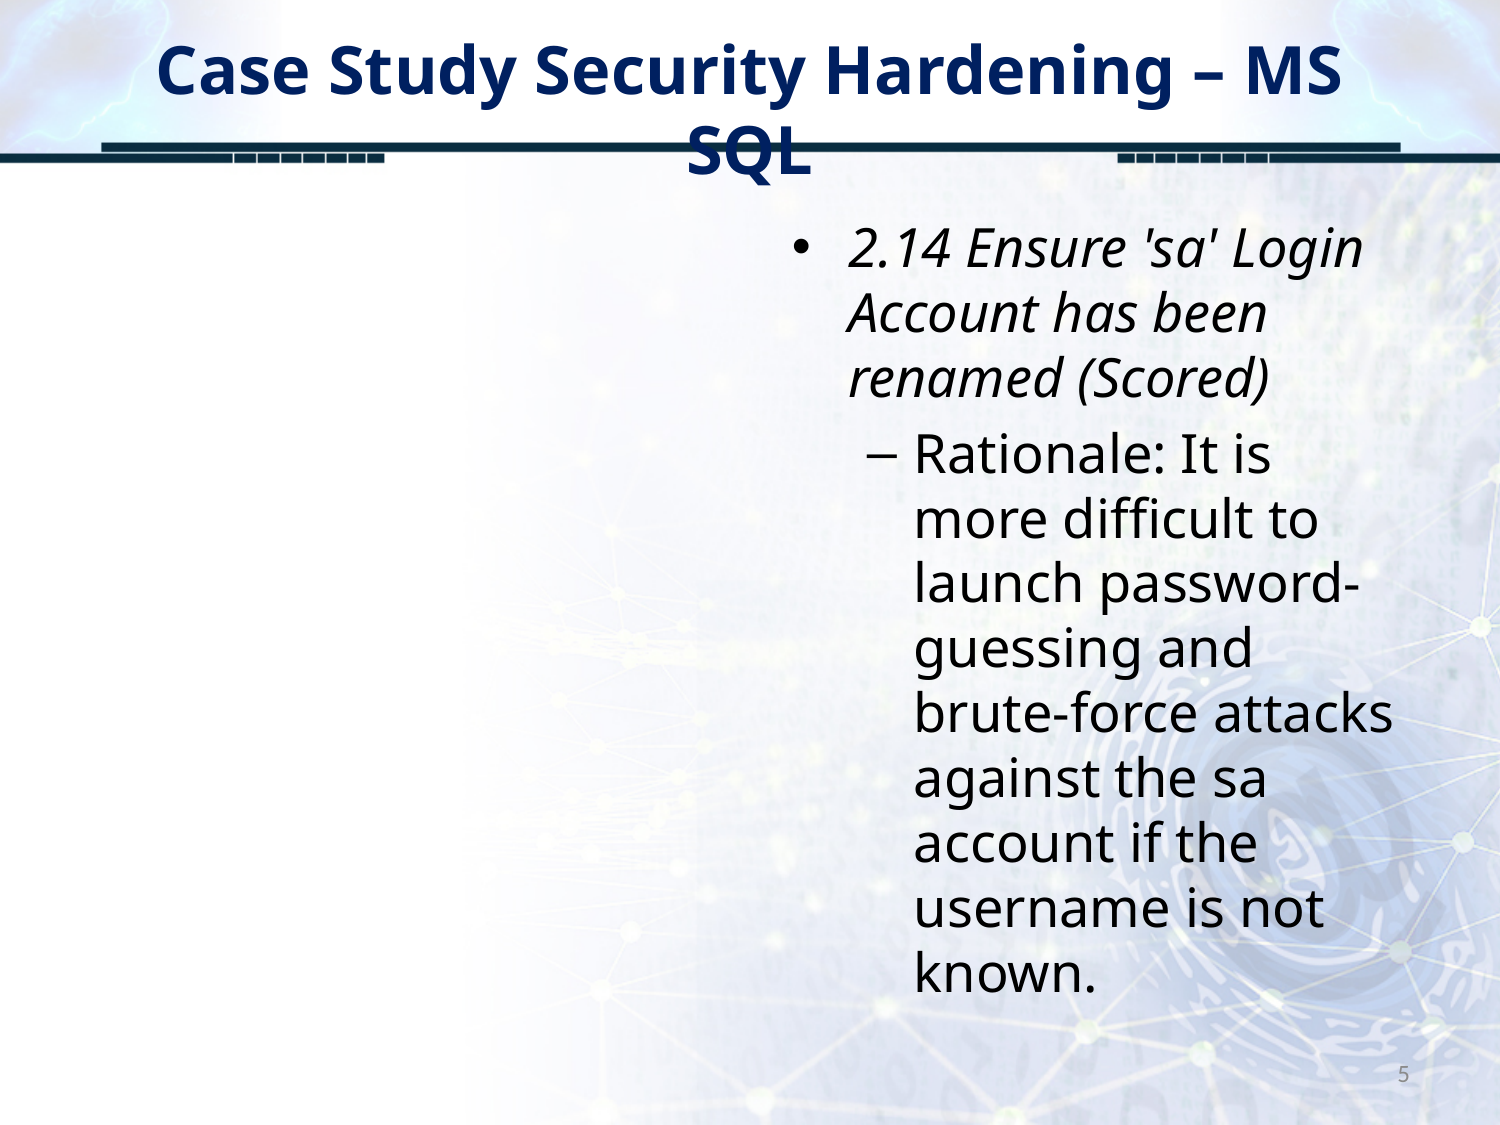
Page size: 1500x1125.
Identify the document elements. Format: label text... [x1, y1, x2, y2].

picture [0, 0, 1500, 1125]
title Case Study Security Hardening – MS SQL [75, 34, 1425, 182]
list 2.14 Ensure 'sa' Login Account has been renamed (Scored) Rationale: It is more difficult to launch password-guessing and brute-force attacks against the sa account if the username is not known. [776, 205, 1432, 1023]
slide_number 5 [1074, 1042, 1425, 1103]
